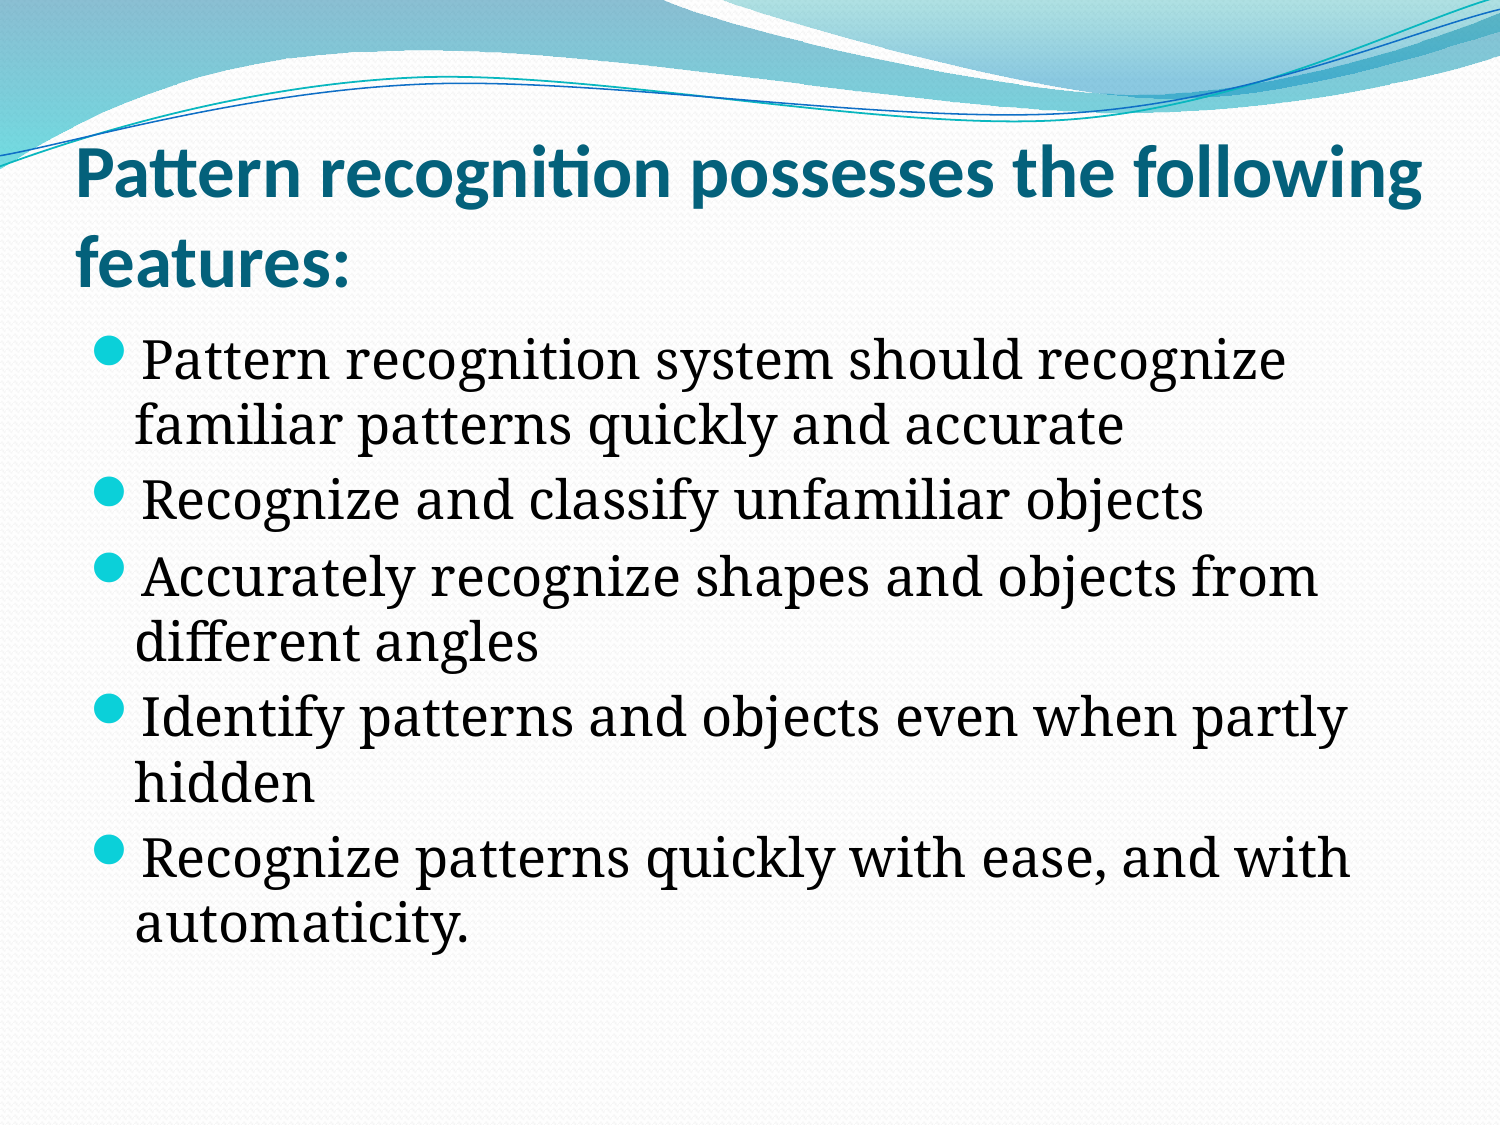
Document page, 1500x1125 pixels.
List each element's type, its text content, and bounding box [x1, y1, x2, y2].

title Pattern recognition possesses the following features: [75, 115, 1425, 303]
list Pattern recognition system should recognize familiar patterns quickly and accurate Recognize and classify unfamiliar objects Accurately recognize shapes and objects from different angles Identify patterns and objects even when partly hidden Recognize patterns quickly with ease, and with automaticity. [75, 317, 1425, 1038]
